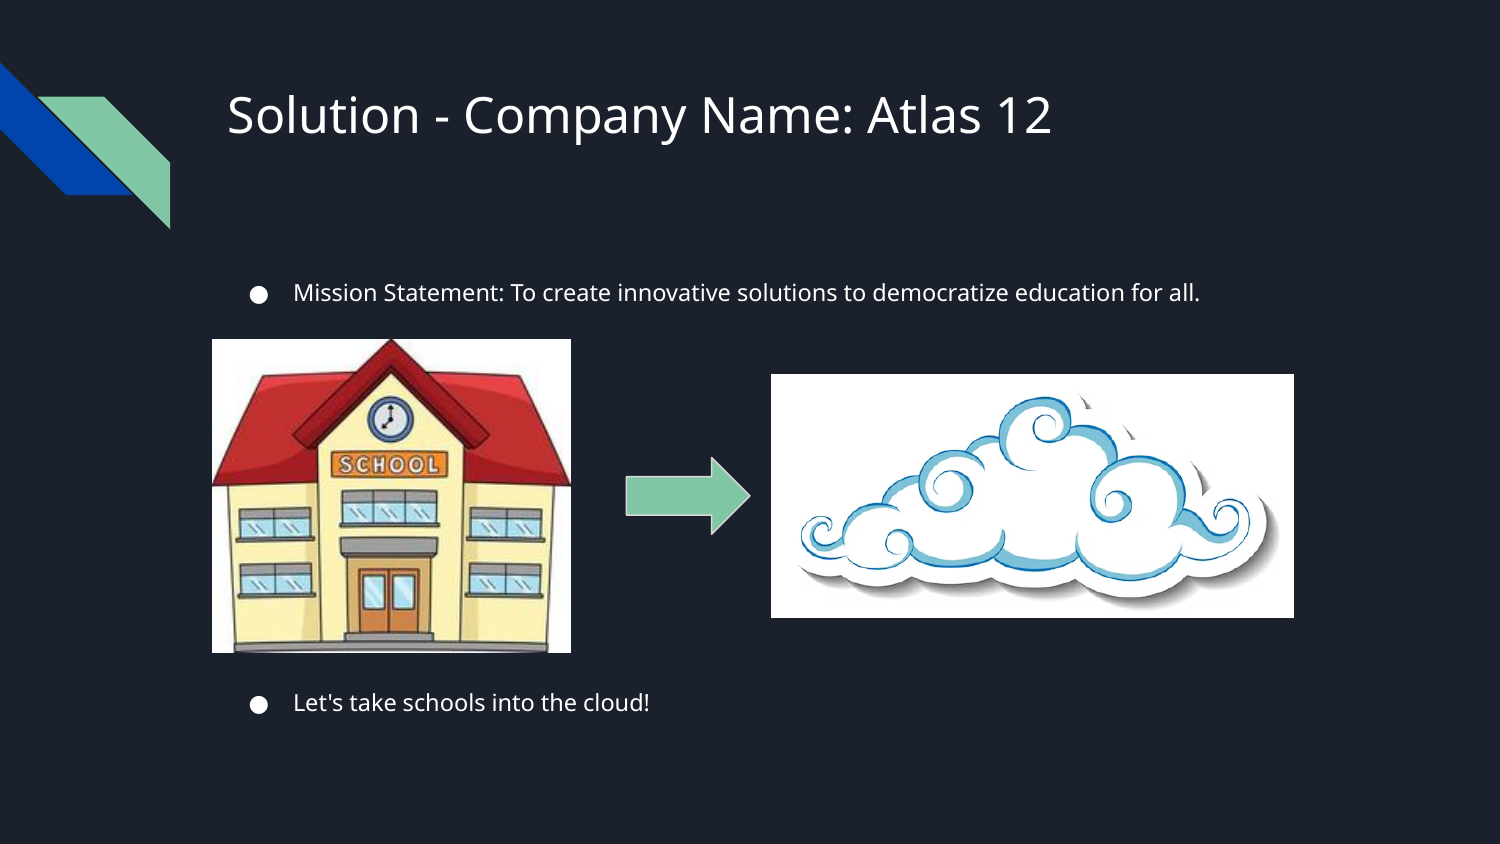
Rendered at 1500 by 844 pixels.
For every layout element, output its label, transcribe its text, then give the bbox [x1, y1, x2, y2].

text_box [626, 457, 751, 535]
list Mission Statement: To create innovative solutions to democratize education for all. Let's take schools into the cloud! [212, 257, 1368, 735]
title Solution - Company Name: Atlas 12 [212, 64, 1368, 215]
picture [771, 373, 1294, 618]
picture [212, 339, 571, 653]
